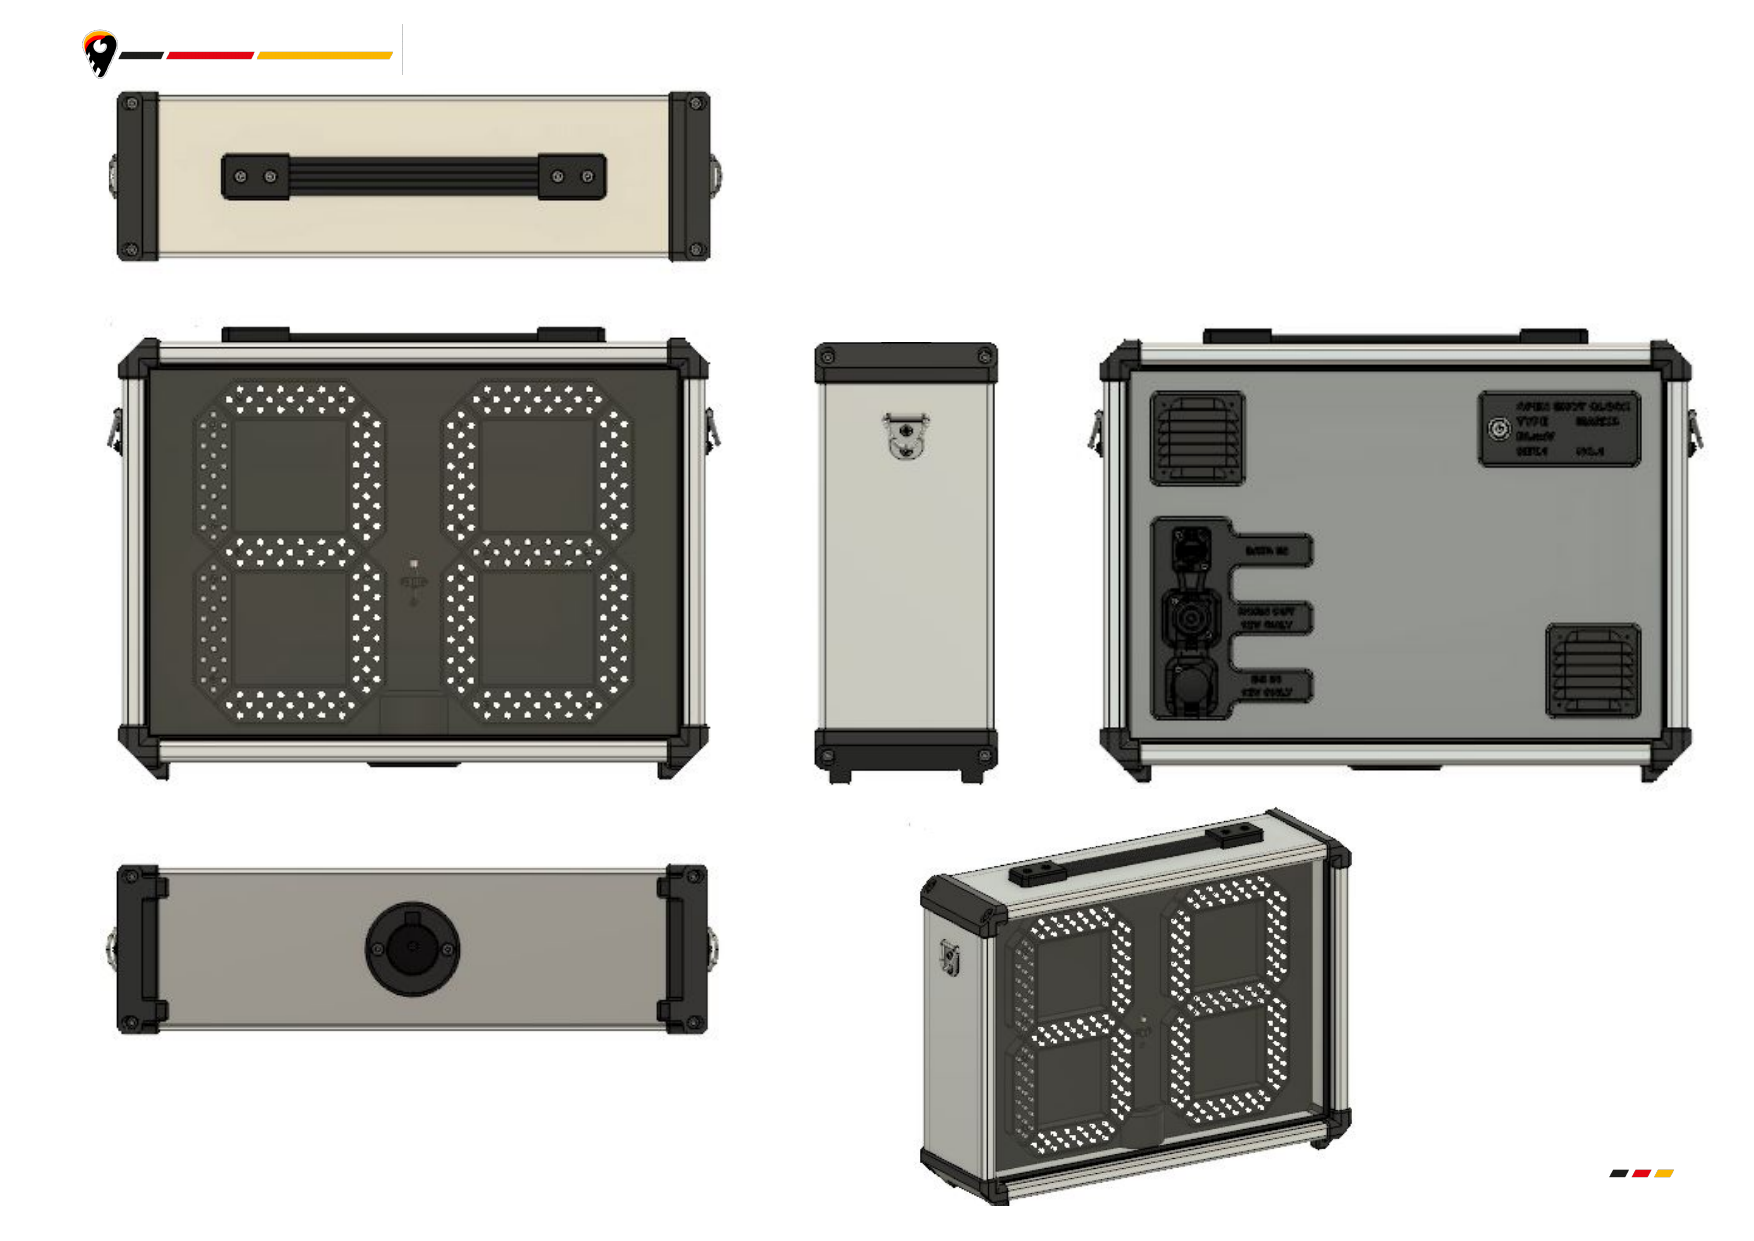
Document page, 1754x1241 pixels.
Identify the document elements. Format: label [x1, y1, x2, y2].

picture [99, 848, 726, 1050]
picture [800, 342, 1015, 787]
picture [71, 24, 725, 281]
picture [903, 314, 1716, 1206]
picture [97, 304, 724, 790]
picture [1608, 1163, 1675, 1184]
